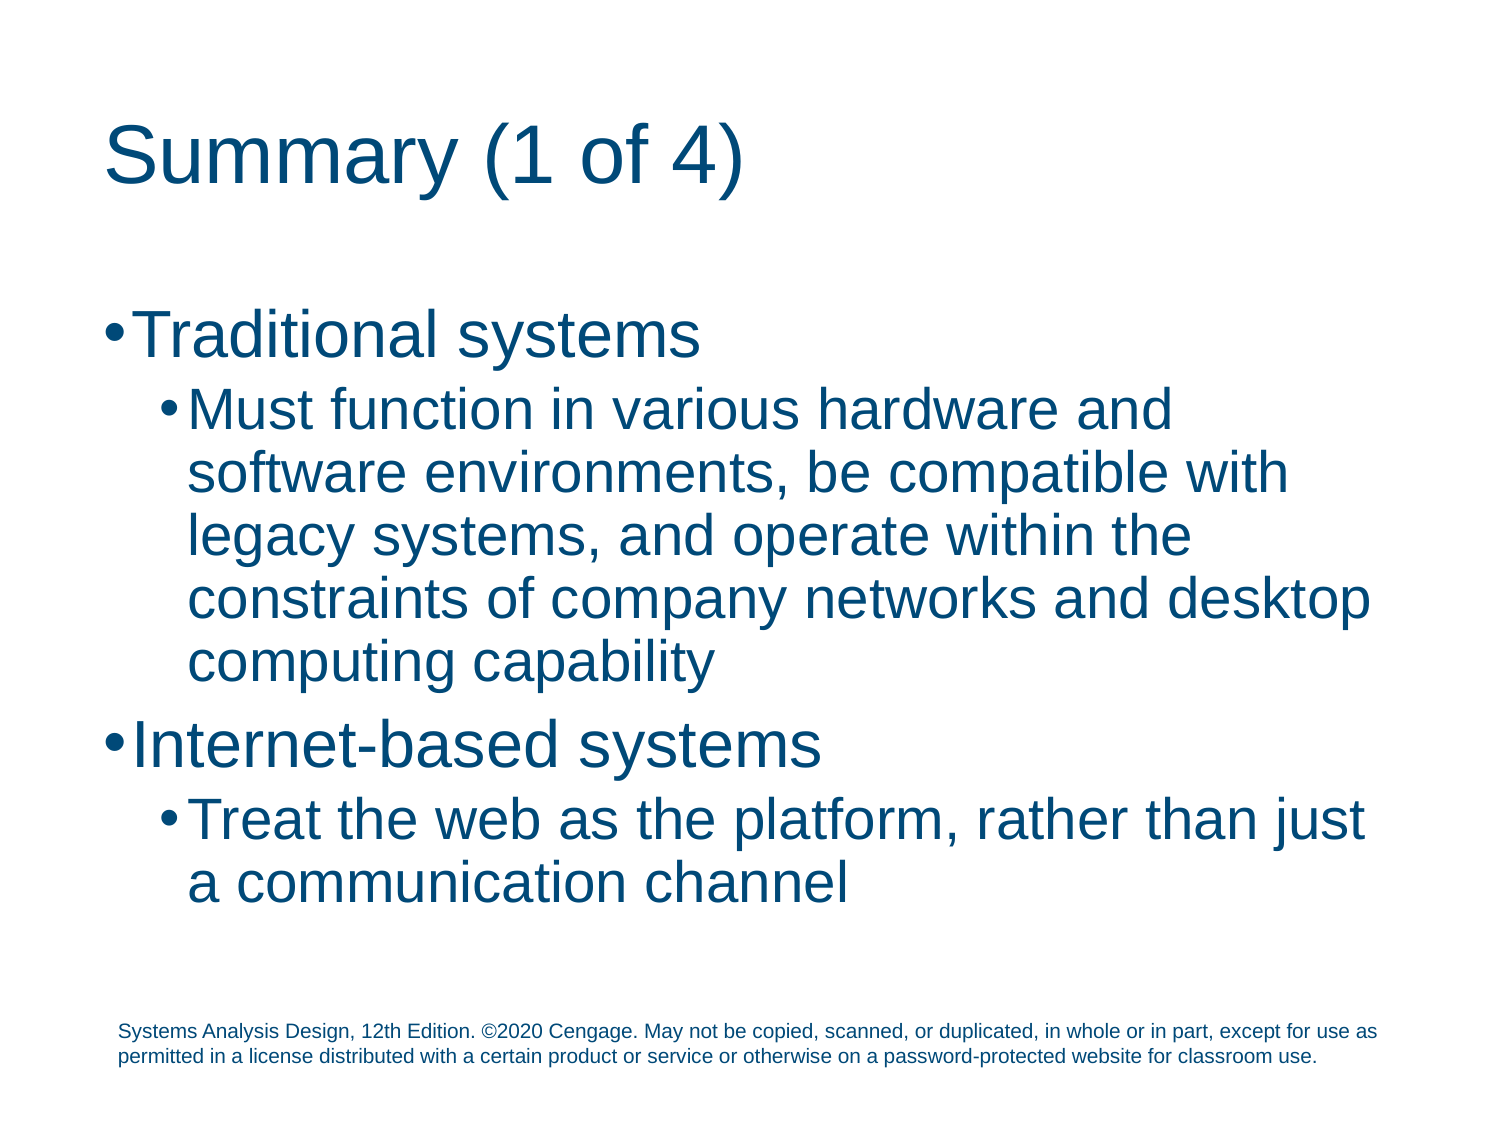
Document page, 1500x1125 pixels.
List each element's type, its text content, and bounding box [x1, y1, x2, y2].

title Summary (1 of 4) [103, 111, 1397, 243]
footer Systems Analysis Design, 12th Edition. ©2020 Cengage. May not be copied, scanned, or duplicated, in whole or in part, except for use as permitted in a license distributed with a certain product or service or otherwise on a password-protected website for classroom use. [103, 1009, 1397, 1070]
list Traditional systems Must function in various hardware and software environments, be compatible with legacy systems, and operate within the constraints of company networks and desktop computing capability Internet-based systems Treat the web as the platform, rather than just a communication channel [103, 299, 1397, 1009]
